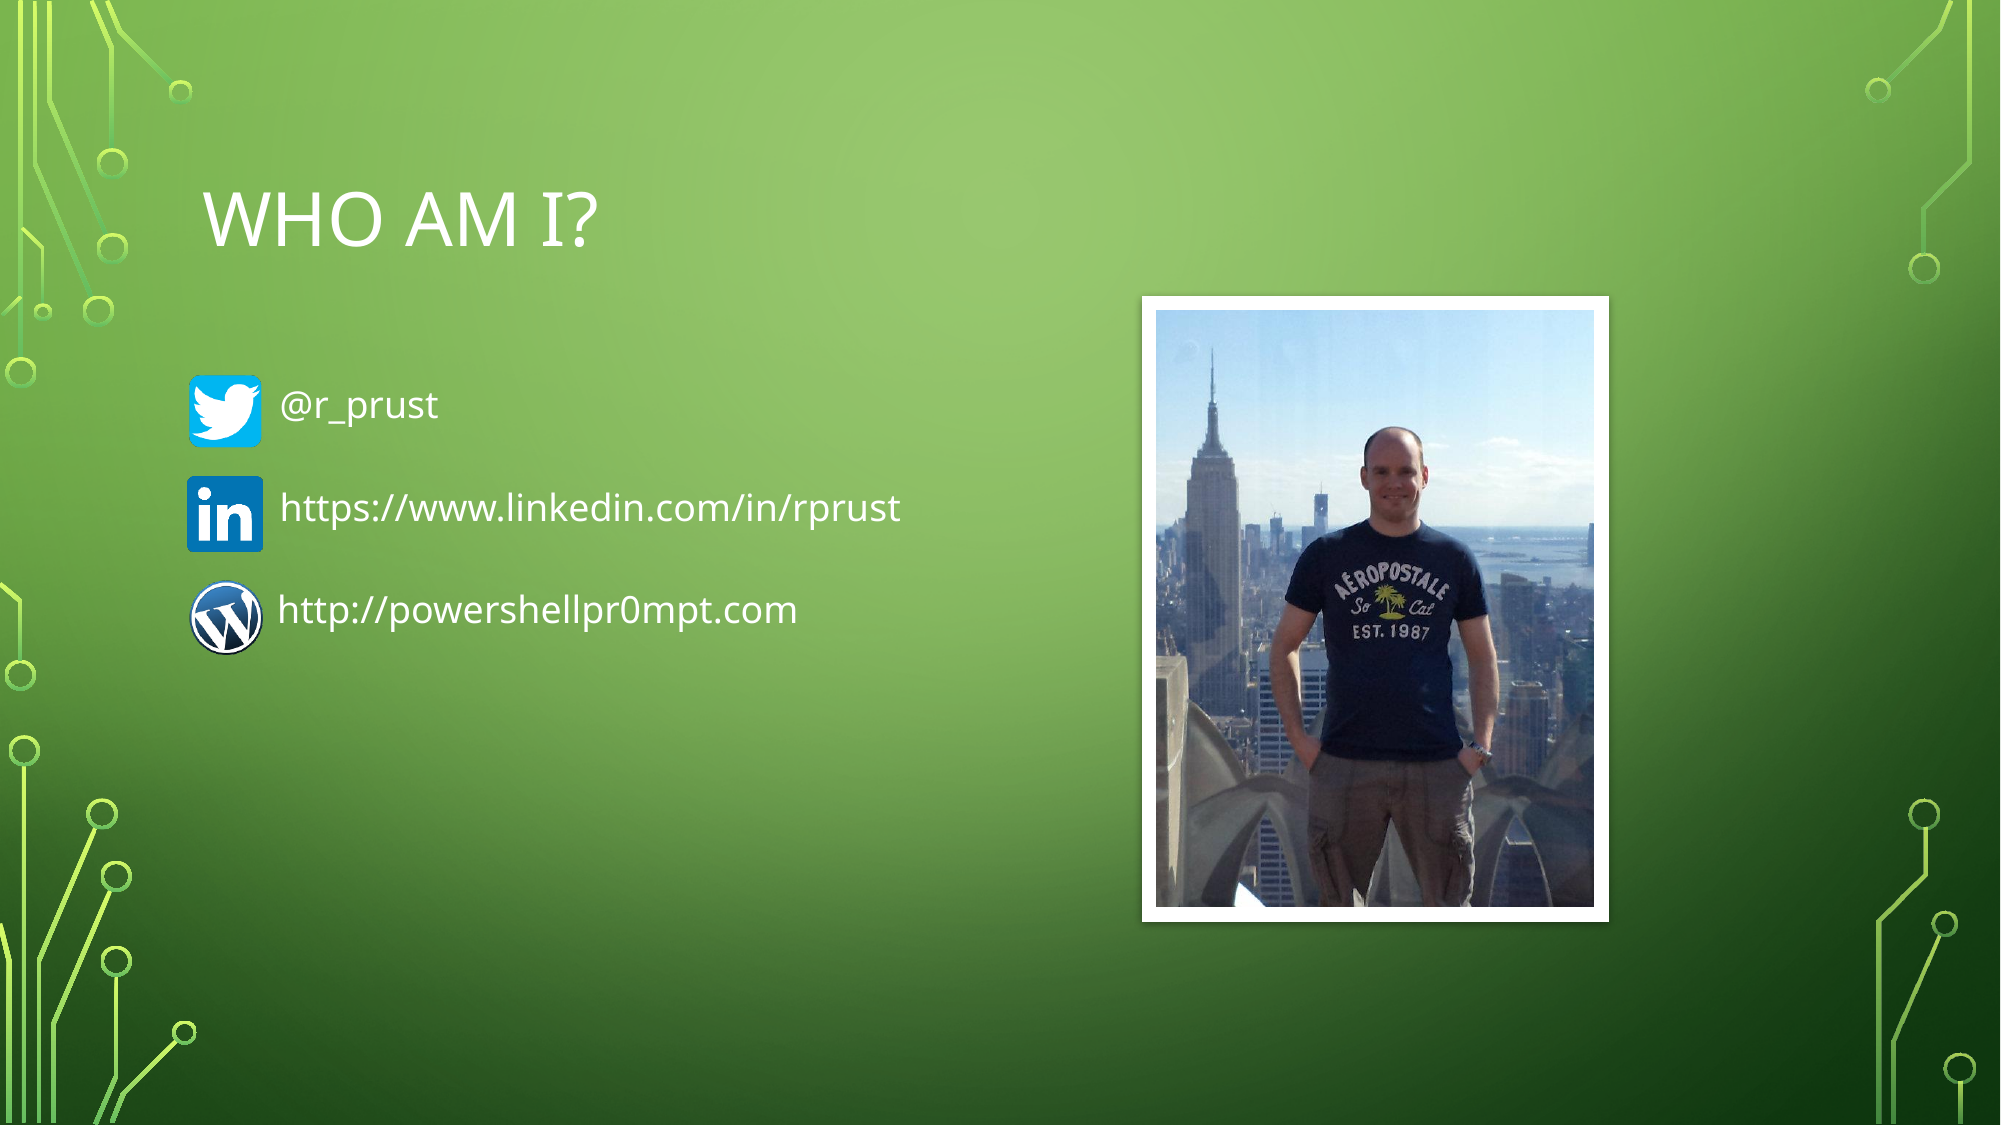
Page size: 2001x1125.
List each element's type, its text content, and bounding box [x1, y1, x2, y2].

text_box http://powershellpr0mpt.com [265, 578, 924, 639]
picture [1155, 310, 1595, 908]
picture [186, 475, 263, 552]
picture [186, 578, 265, 657]
text_box @r_prust [264, 373, 927, 434]
picture [186, 373, 263, 449]
title Who am I? [187, 101, 1813, 344]
text_box https://www.linkedin.com/in/rprust [264, 476, 927, 536]
